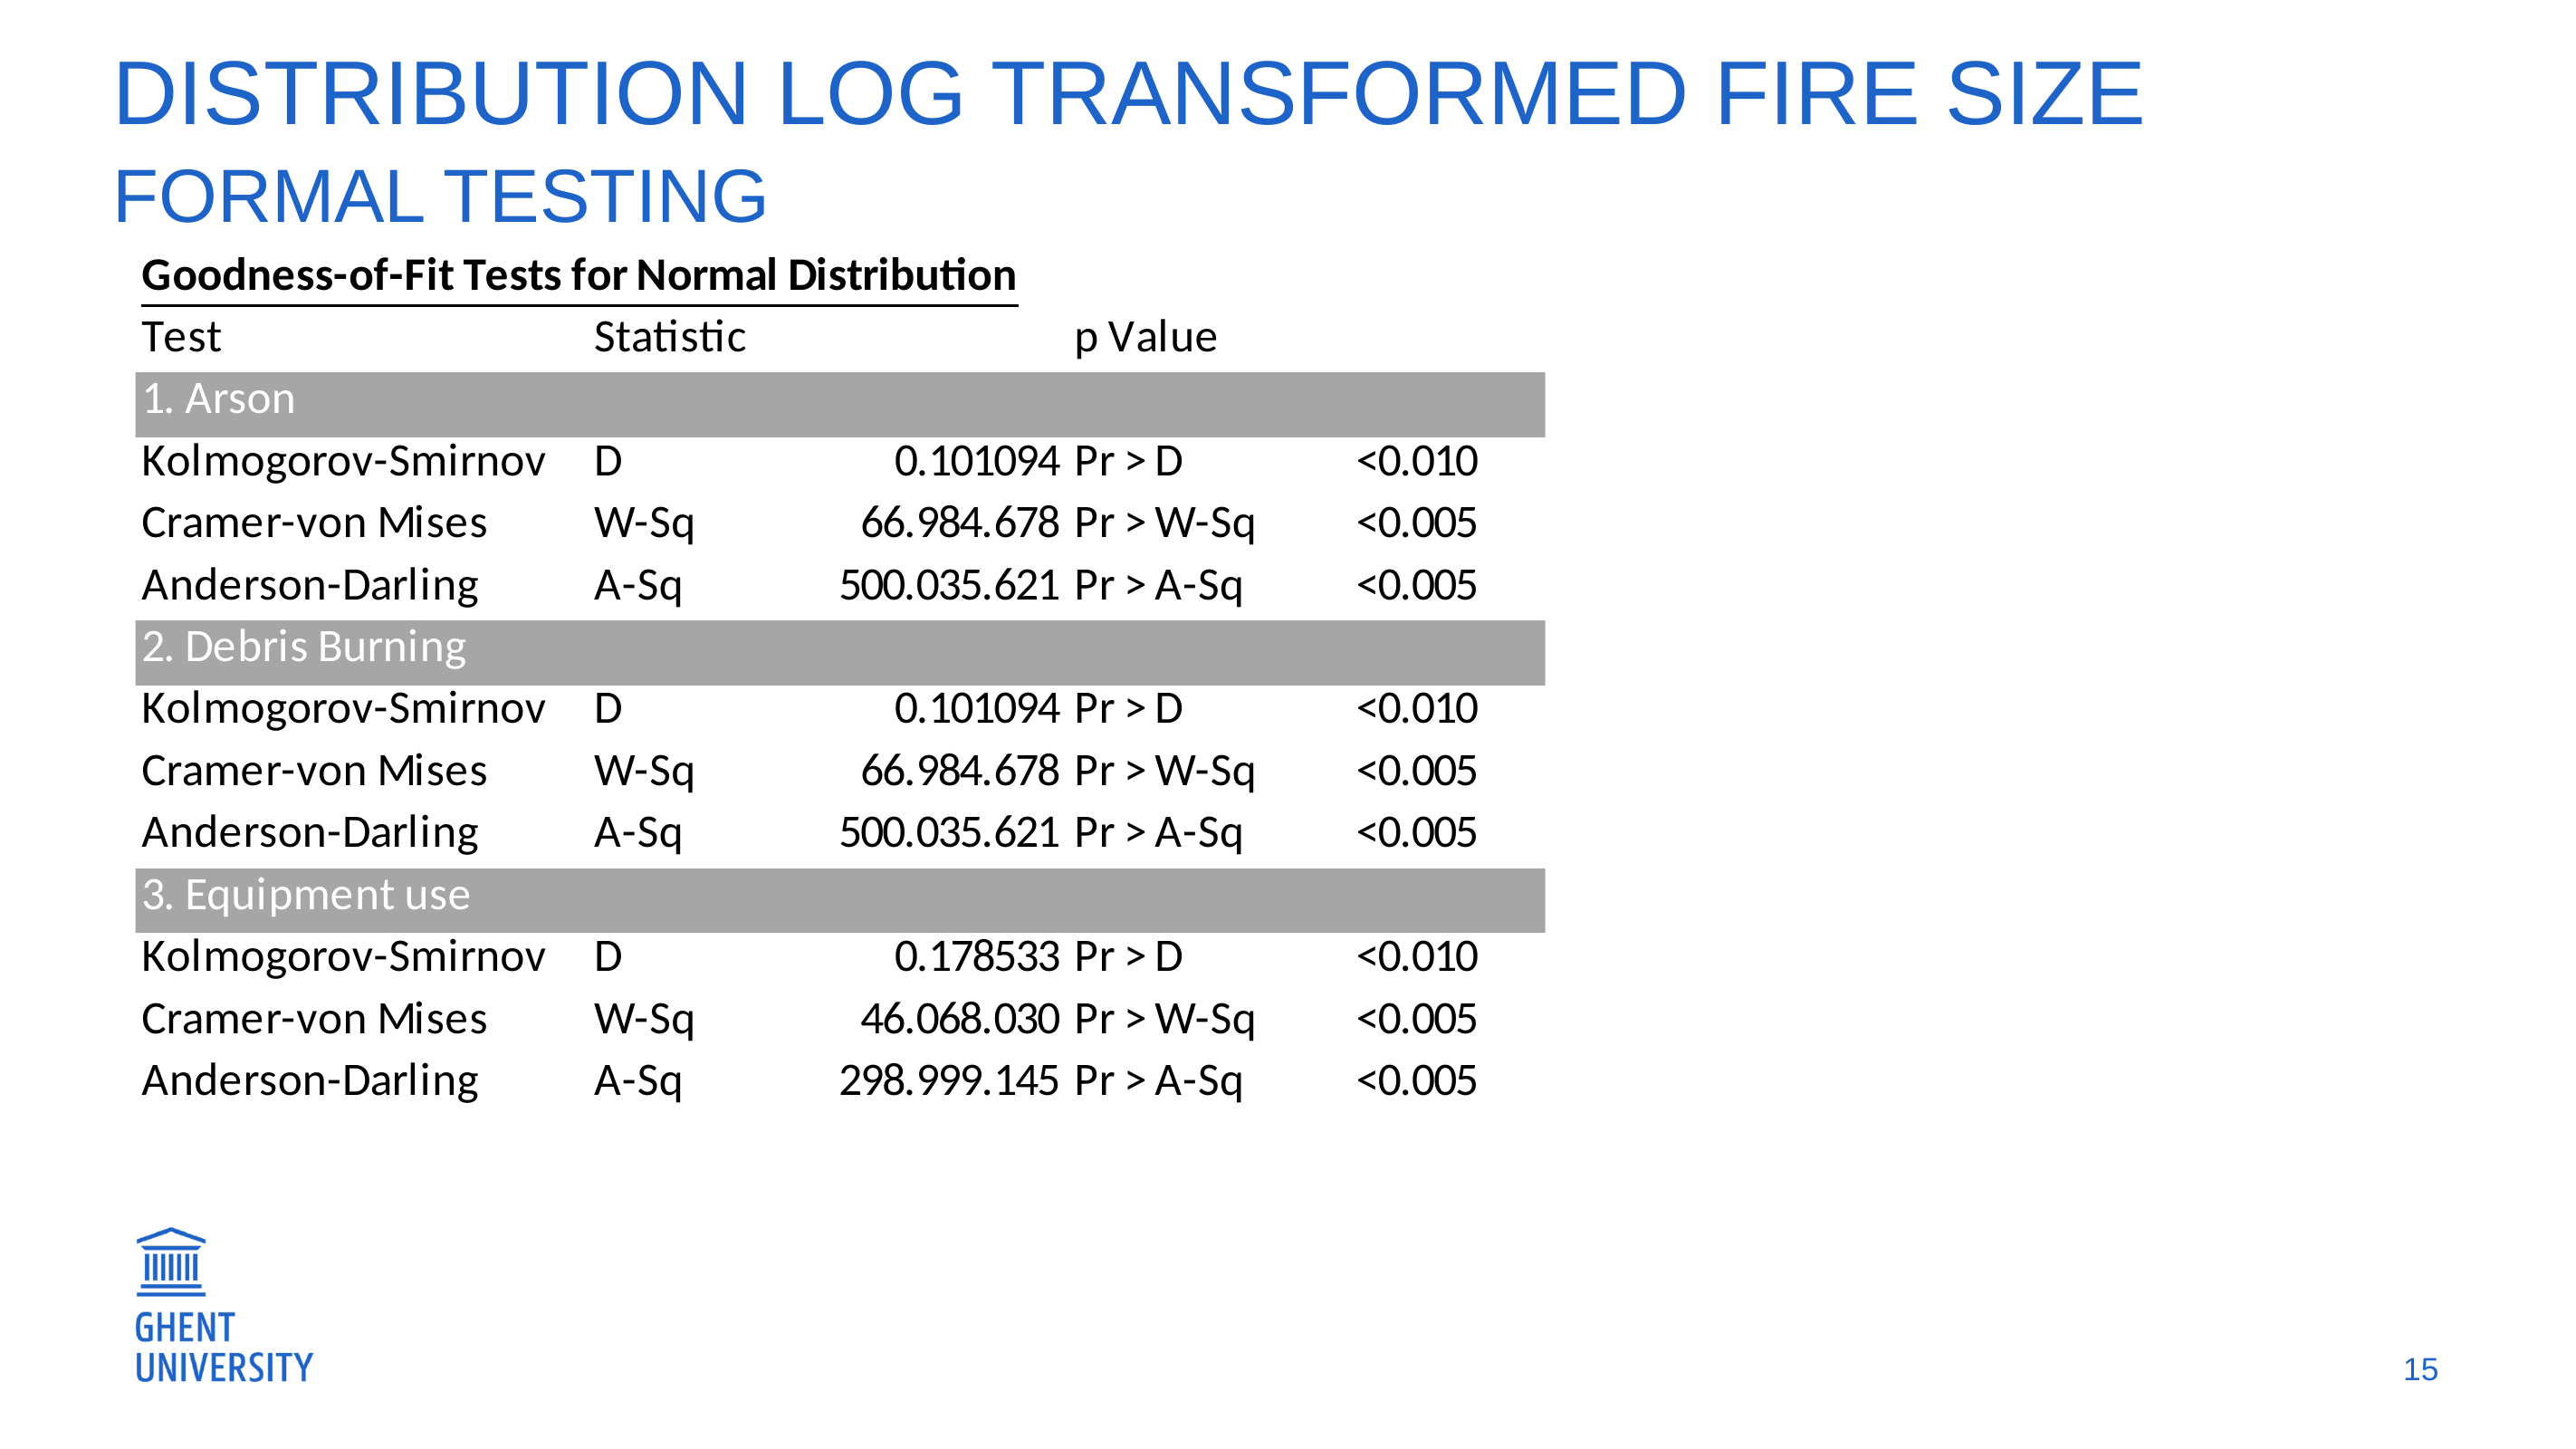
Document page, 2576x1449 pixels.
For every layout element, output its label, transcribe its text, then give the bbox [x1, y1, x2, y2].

slide_number 15 [2315, 1329, 2453, 1407]
picture [68, 1175, 411, 1449]
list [132, 248, 1552, 1123]
title Distribution log transformed fire size Formal testing [99, 120, 2433, 249]
